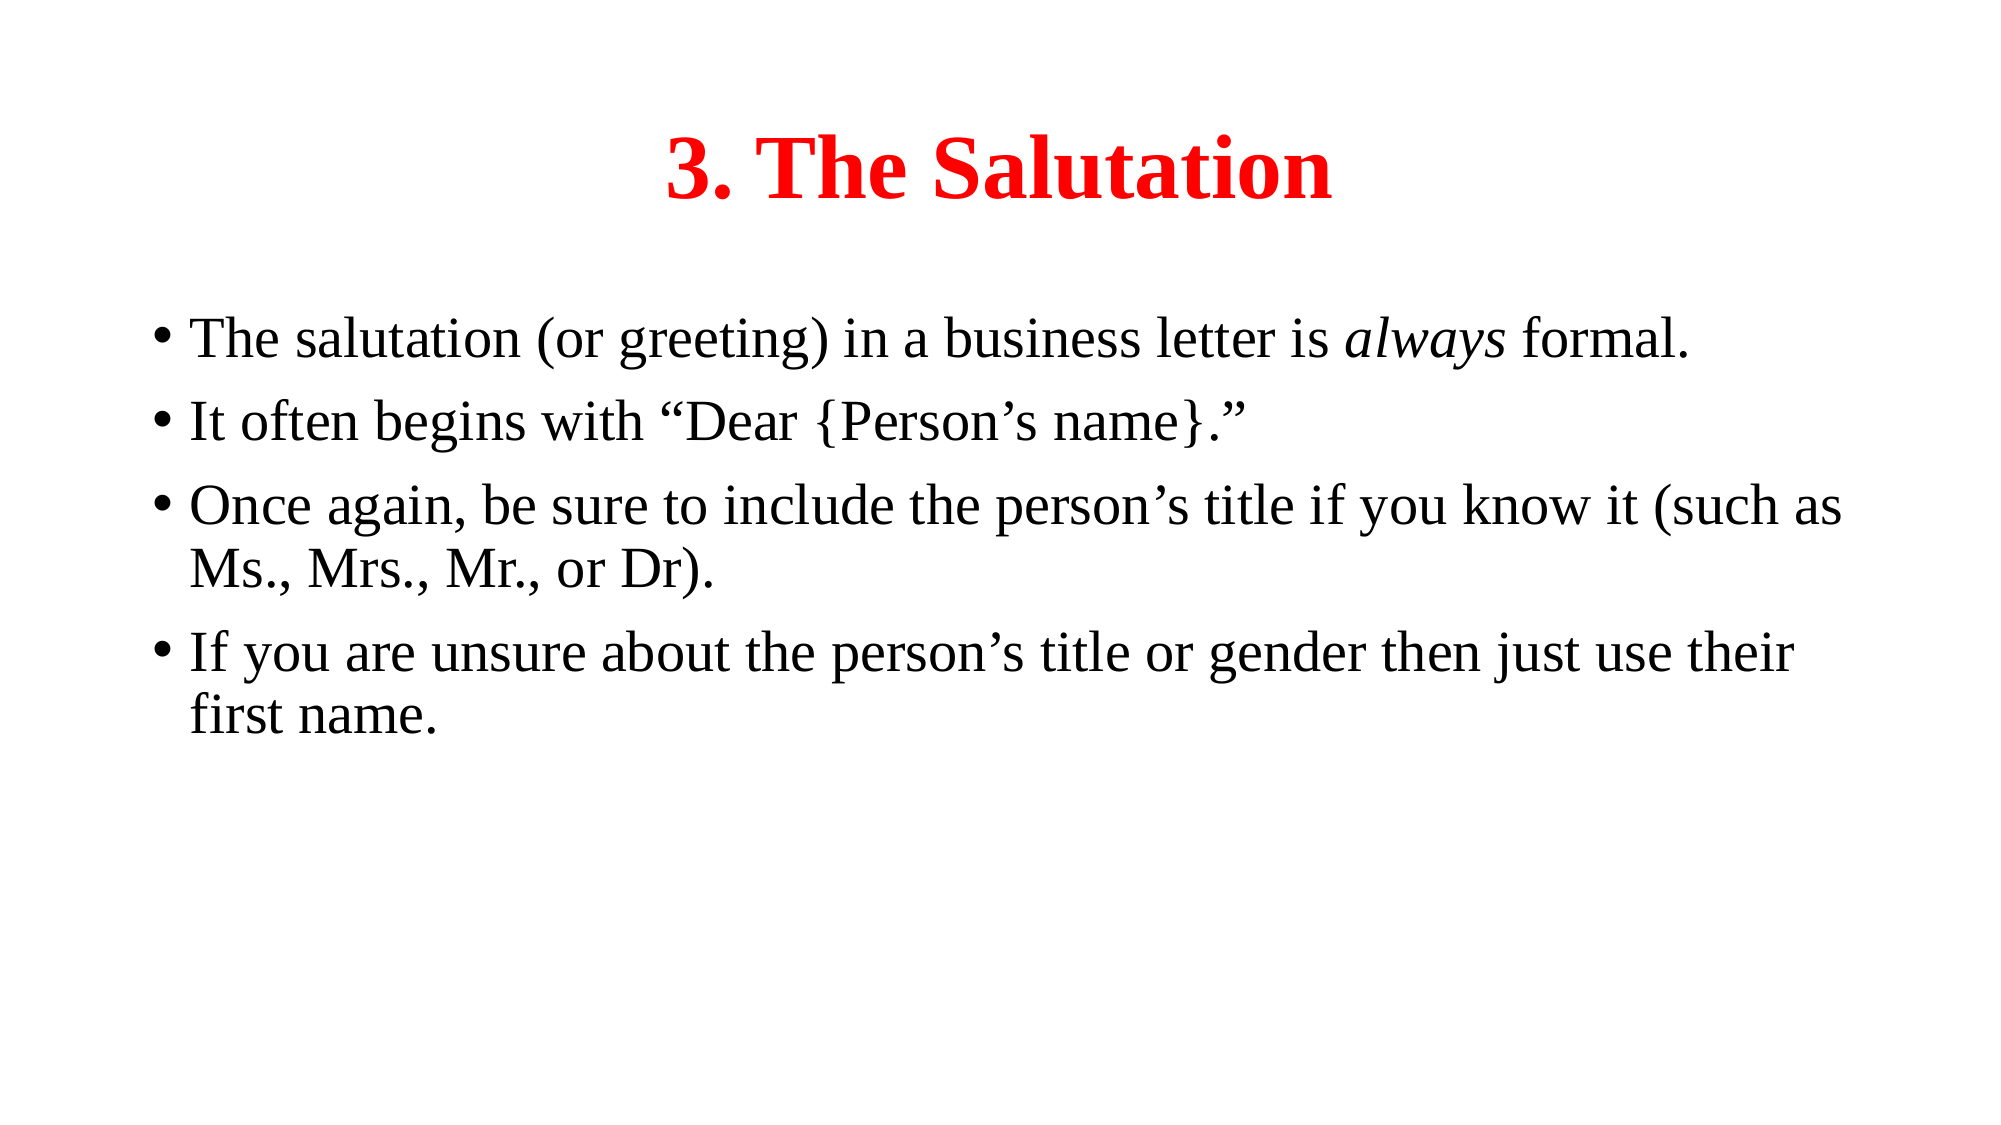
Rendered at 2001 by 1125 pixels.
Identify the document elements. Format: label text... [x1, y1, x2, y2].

title 3. The Salutation [137, 59, 1863, 278]
list The salutation (or greeting) in a business letter is always formal. It often begins with “Dear {Person’s name}.” Once again, be sure to include the person’s title if you know it (such as Ms., Mrs., Mr., or Dr). If you are unsure about the person’s title or gender then just use their first name. [137, 299, 1863, 1014]
